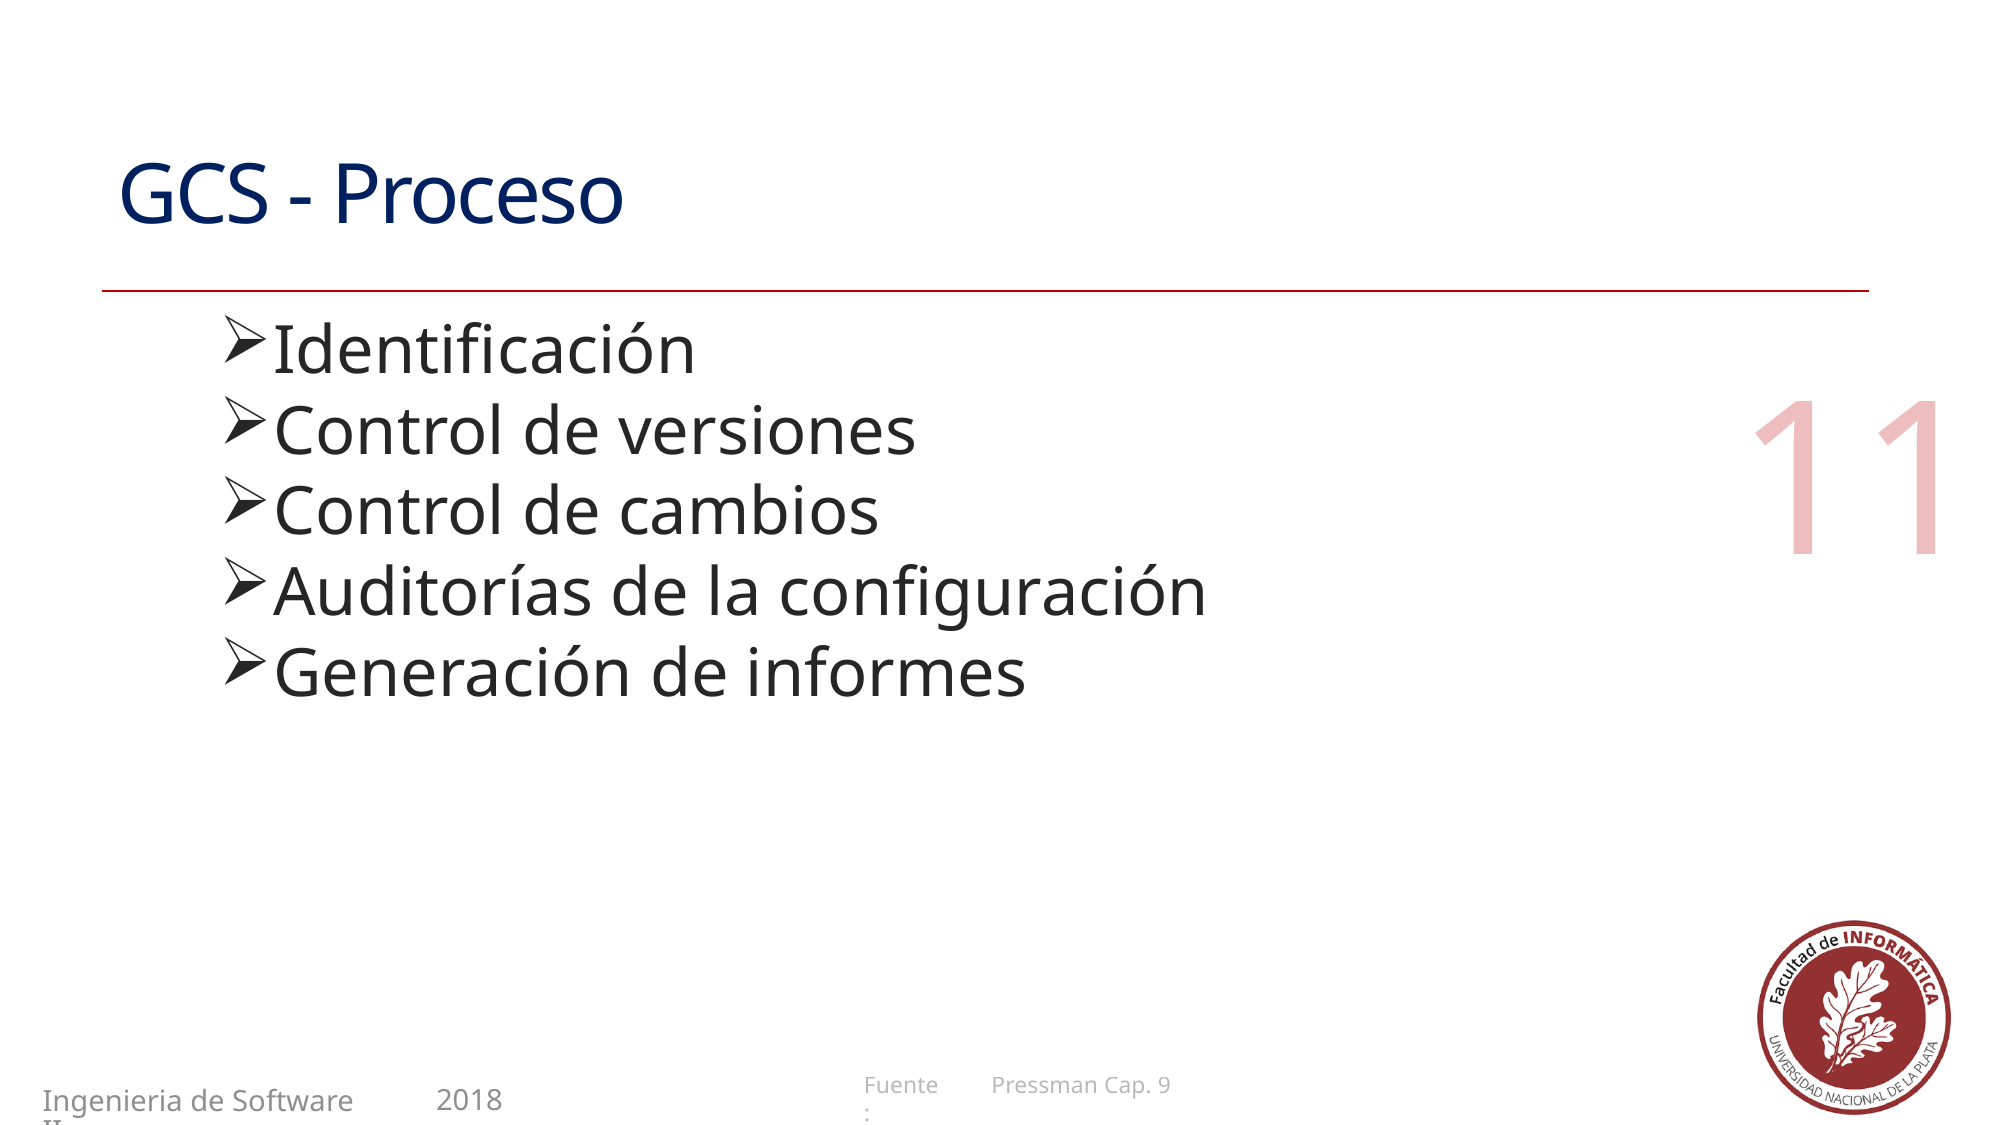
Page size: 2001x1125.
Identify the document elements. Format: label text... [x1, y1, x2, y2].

slide_number 11 [1709, 467, 1998, 640]
picture [1757, 920, 1956, 1116]
list Pressman Cap. 9 [976, 1067, 1332, 1118]
slide_number 2018 [421, 1073, 557, 1116]
title GCS - Proceso [102, 105, 1870, 291]
footer Ingenieria de Software II [27, 1075, 382, 1111]
list Identificación Control de versiones Control de cambios Auditorías de la configuración Generación de informes [102, 312, 1709, 1047]
